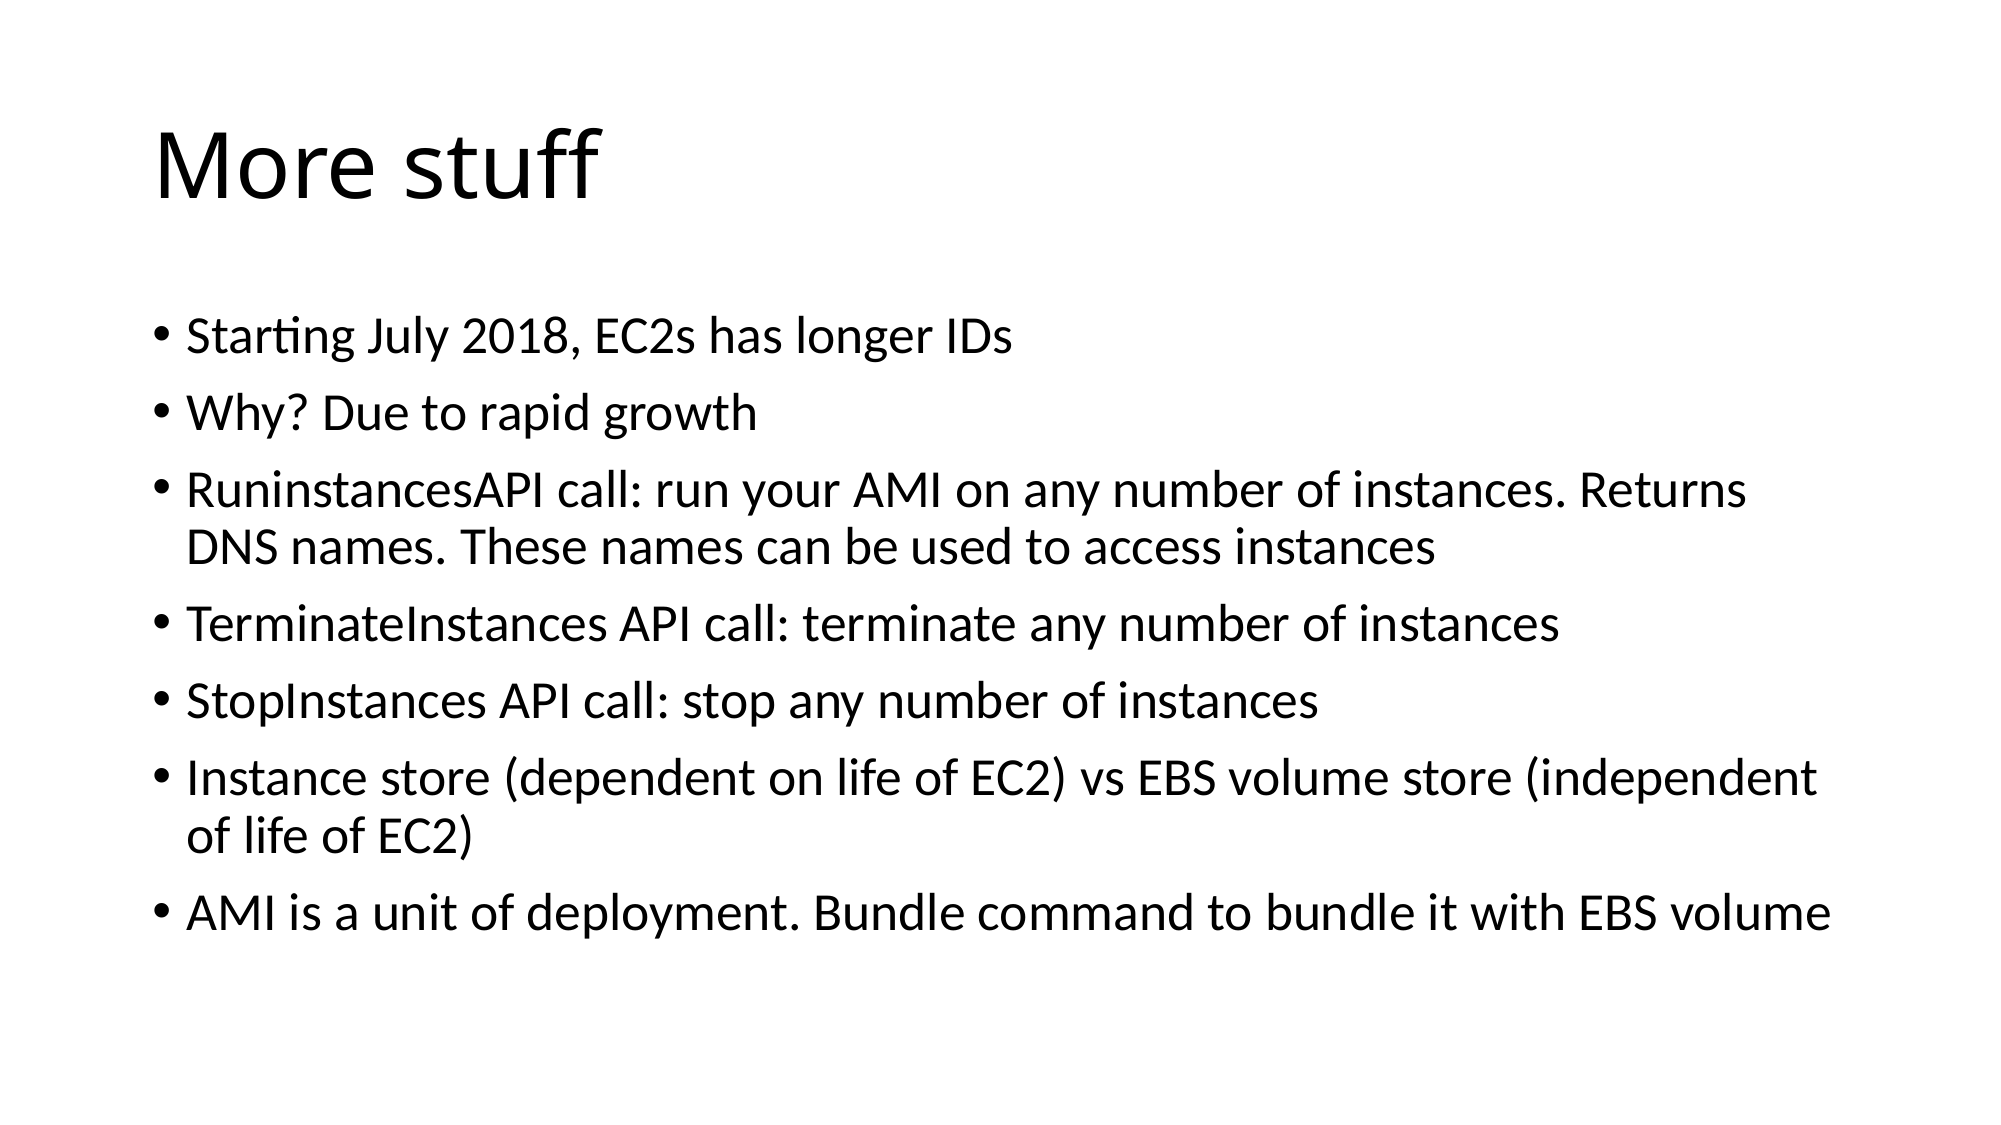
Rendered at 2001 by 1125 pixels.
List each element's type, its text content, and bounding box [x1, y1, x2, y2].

list Starting July 2018, EC2s has longer IDs Why? Due to rapid growth RuninstancesAPI call: run your AMI on any number of instances. Returns DNS names. These names can be used to access instances TerminateInstances API call: terminate any number of instances StopInstances API call: stop any number of instances Instance store (dependent on life of EC2) vs EBS volume store (independent of life of EC2) AMI is a unit of deployment. Bundle command to bundle it with EBS volume [137, 299, 1863, 1014]
title More stuff [137, 59, 1863, 278]
